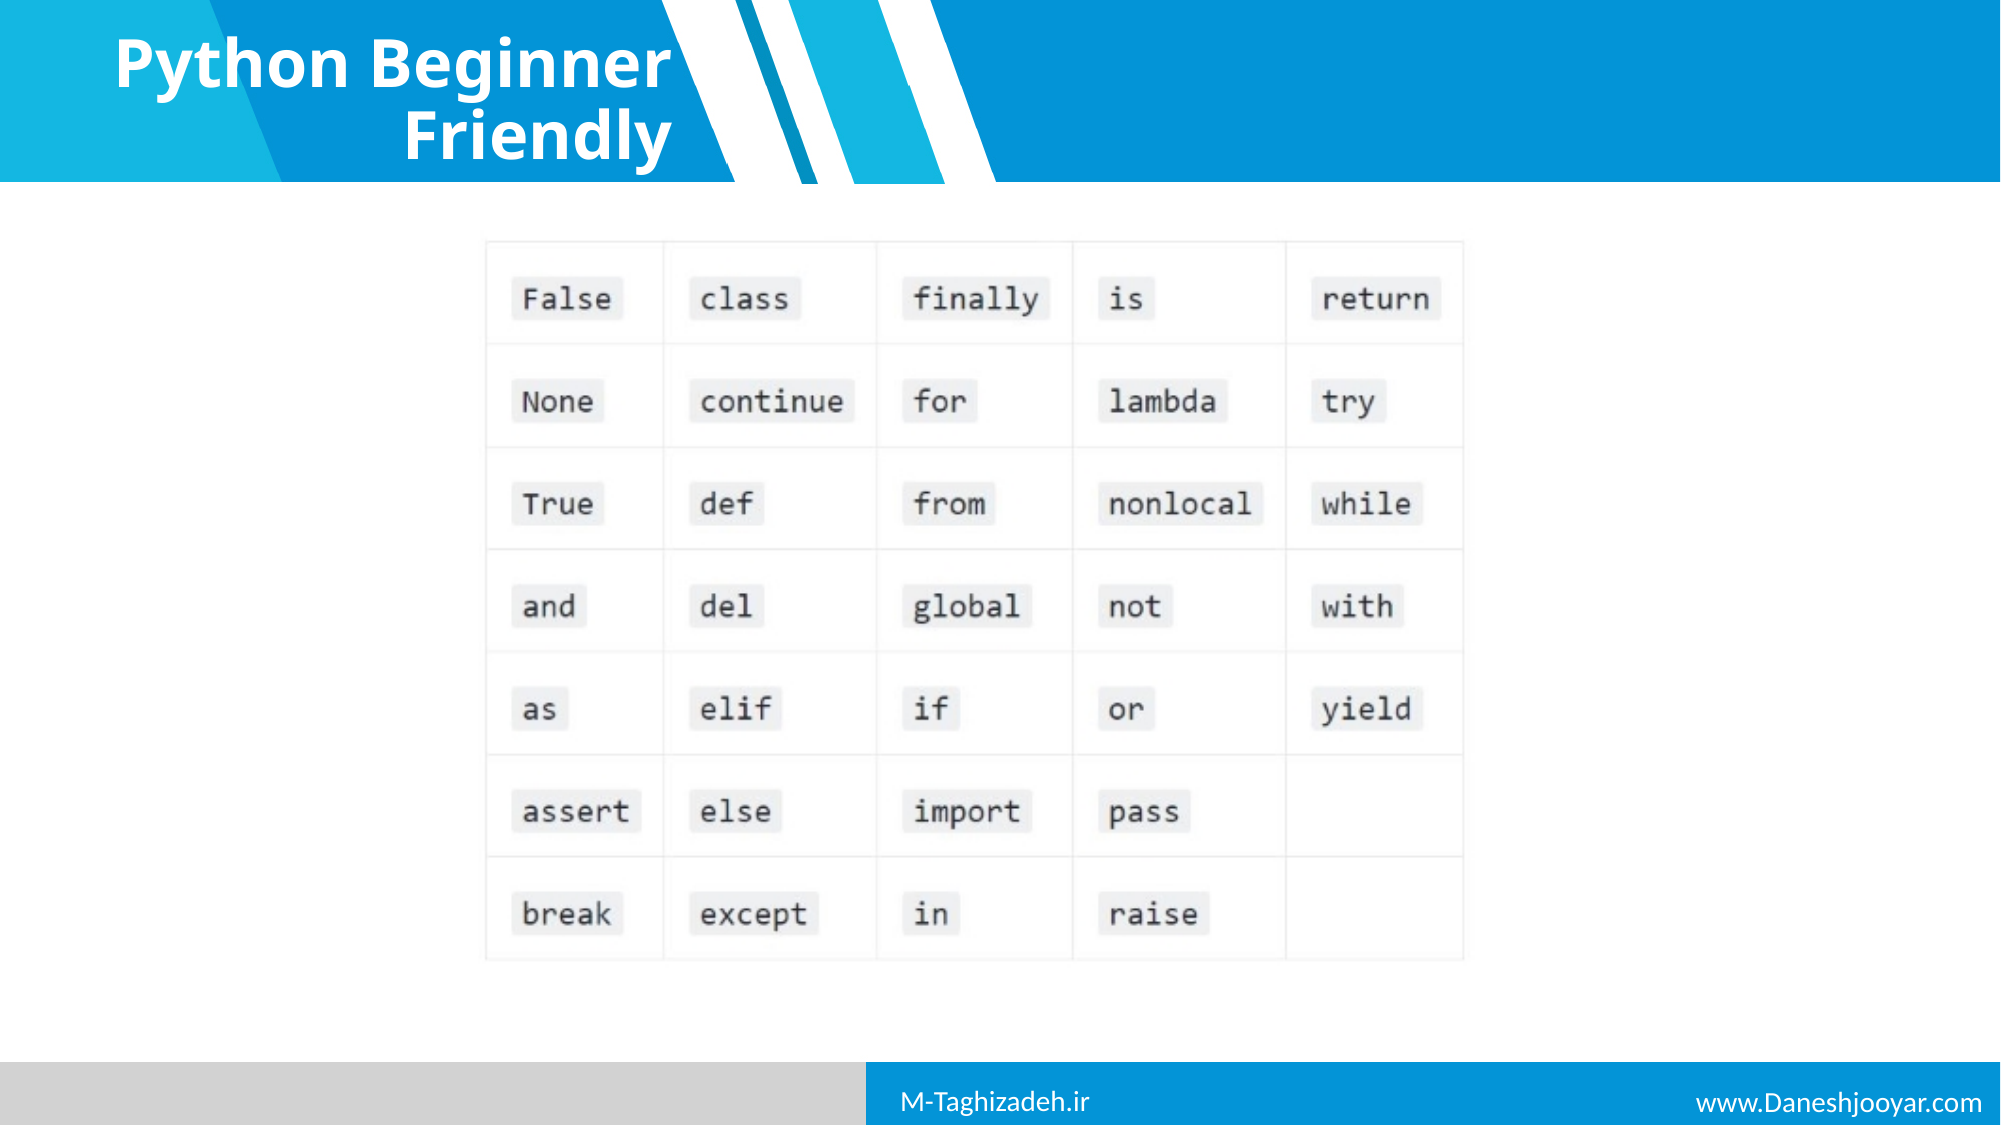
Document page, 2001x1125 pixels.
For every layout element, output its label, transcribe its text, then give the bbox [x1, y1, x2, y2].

picture [0, 0, 2001, 1125]
text_box M-Taghizadeh.ir [885, 1074, 1295, 1125]
text_box Python Beginner Friendly [0, 0, 688, 205]
text_box www.Daneshjooyar.com [1681, 1076, 2000, 1125]
